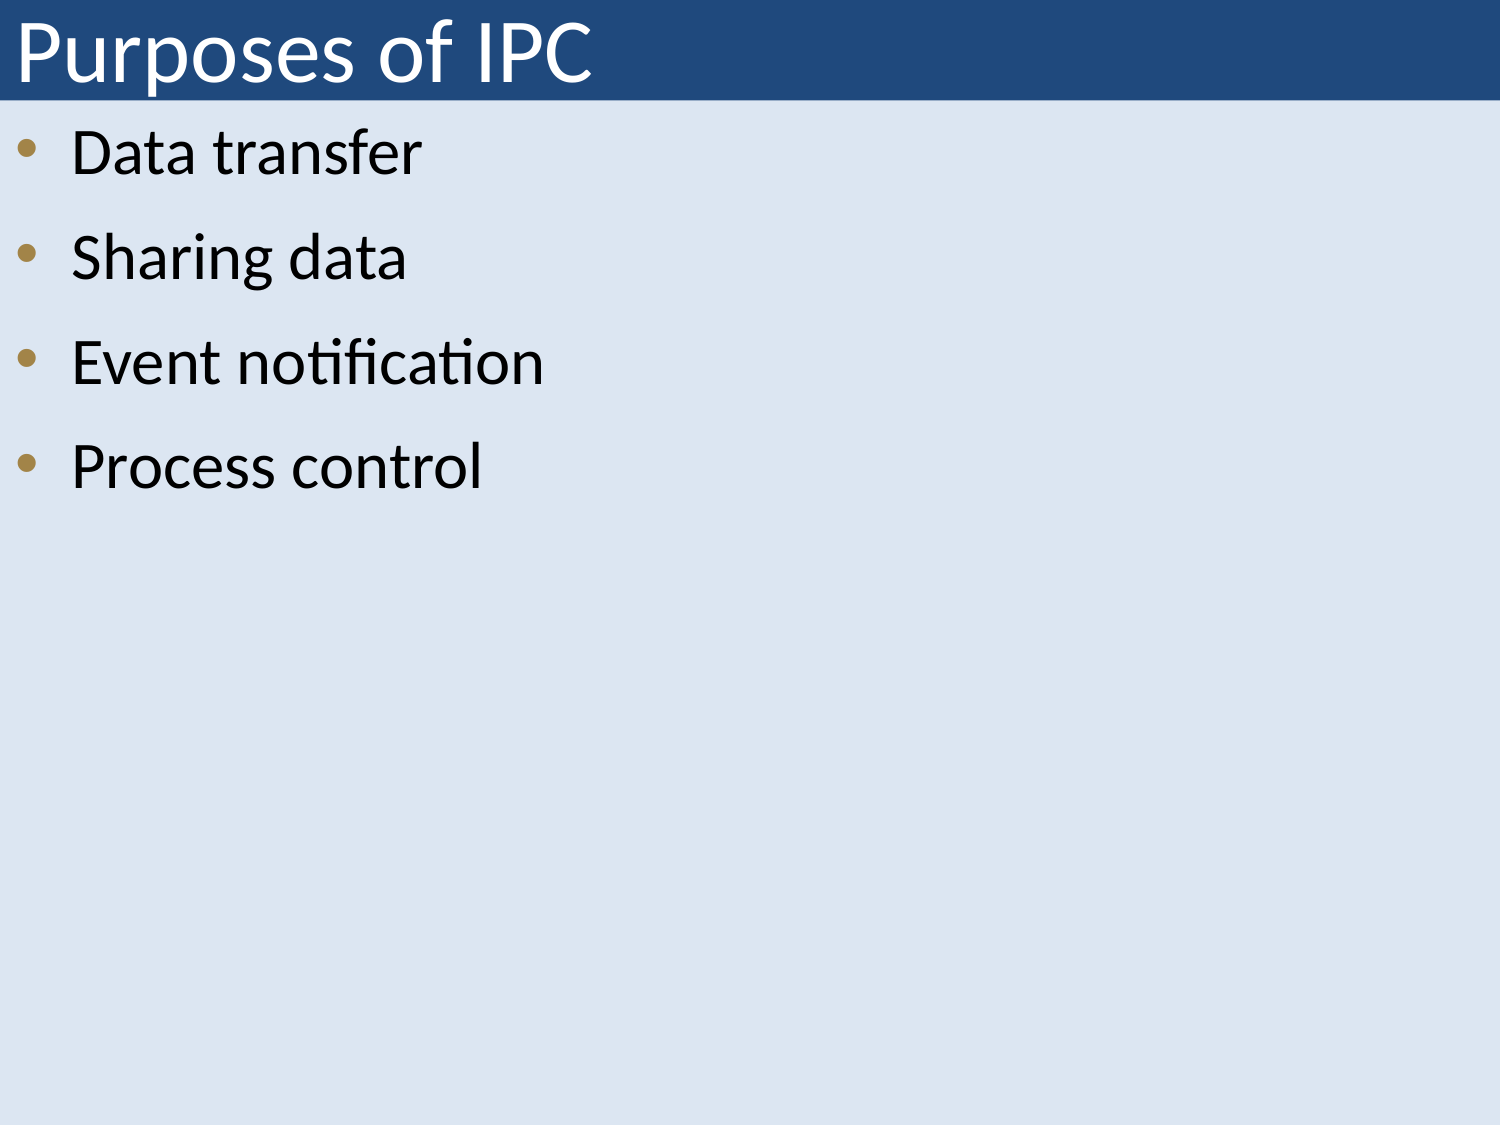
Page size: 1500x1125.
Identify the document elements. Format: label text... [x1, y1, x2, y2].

title Purposes of IPC [0, 0, 1500, 101]
list Data transfer Sharing data Event notification Process control [0, 101, 1500, 1125]
